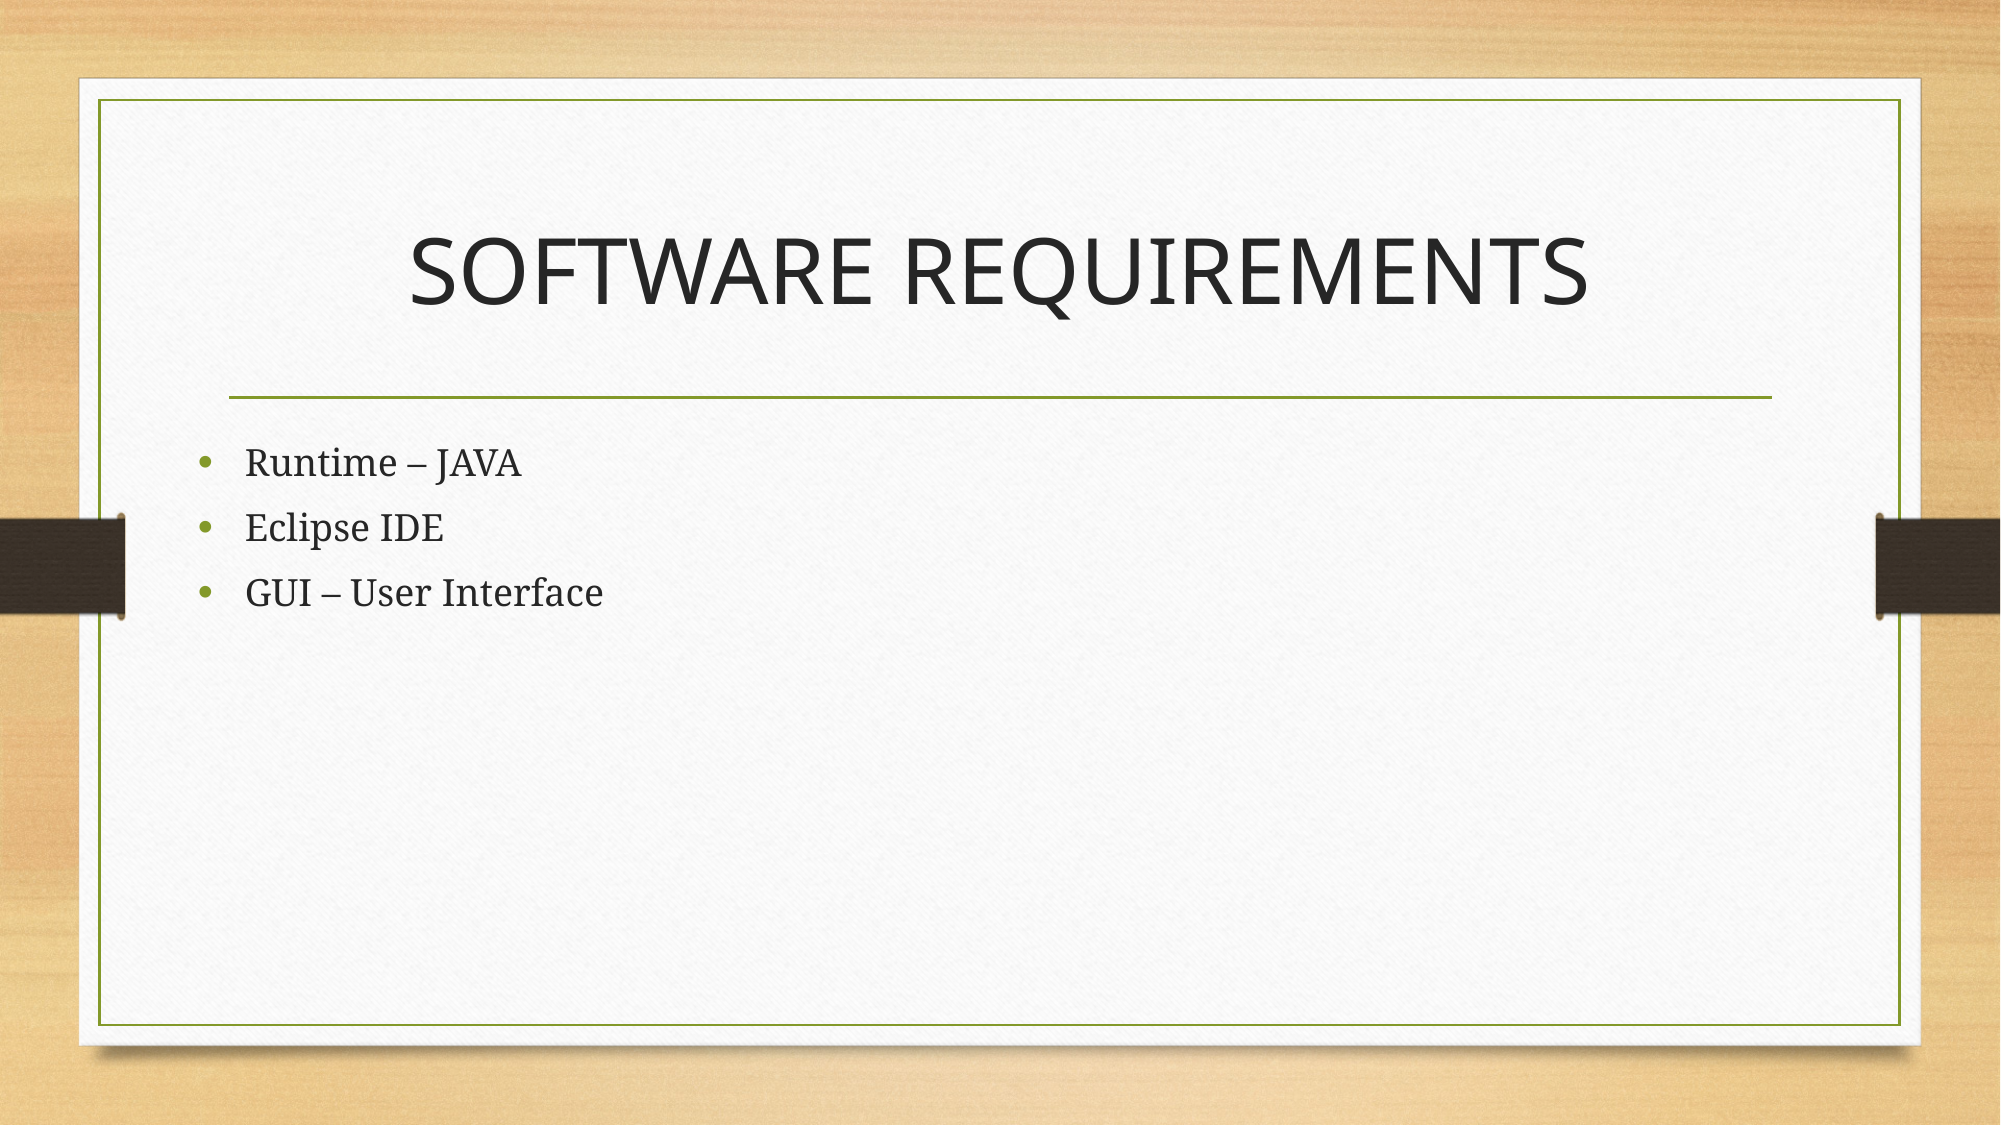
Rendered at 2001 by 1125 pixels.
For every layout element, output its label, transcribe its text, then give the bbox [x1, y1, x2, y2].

picture [0, 0, 2001, 1125]
title SOFTWARE REQUIREMENTS [212, 161, 1788, 375]
list Runtime – JAVA Eclipse IDE GUI – User Interface [182, 431, 1594, 833]
